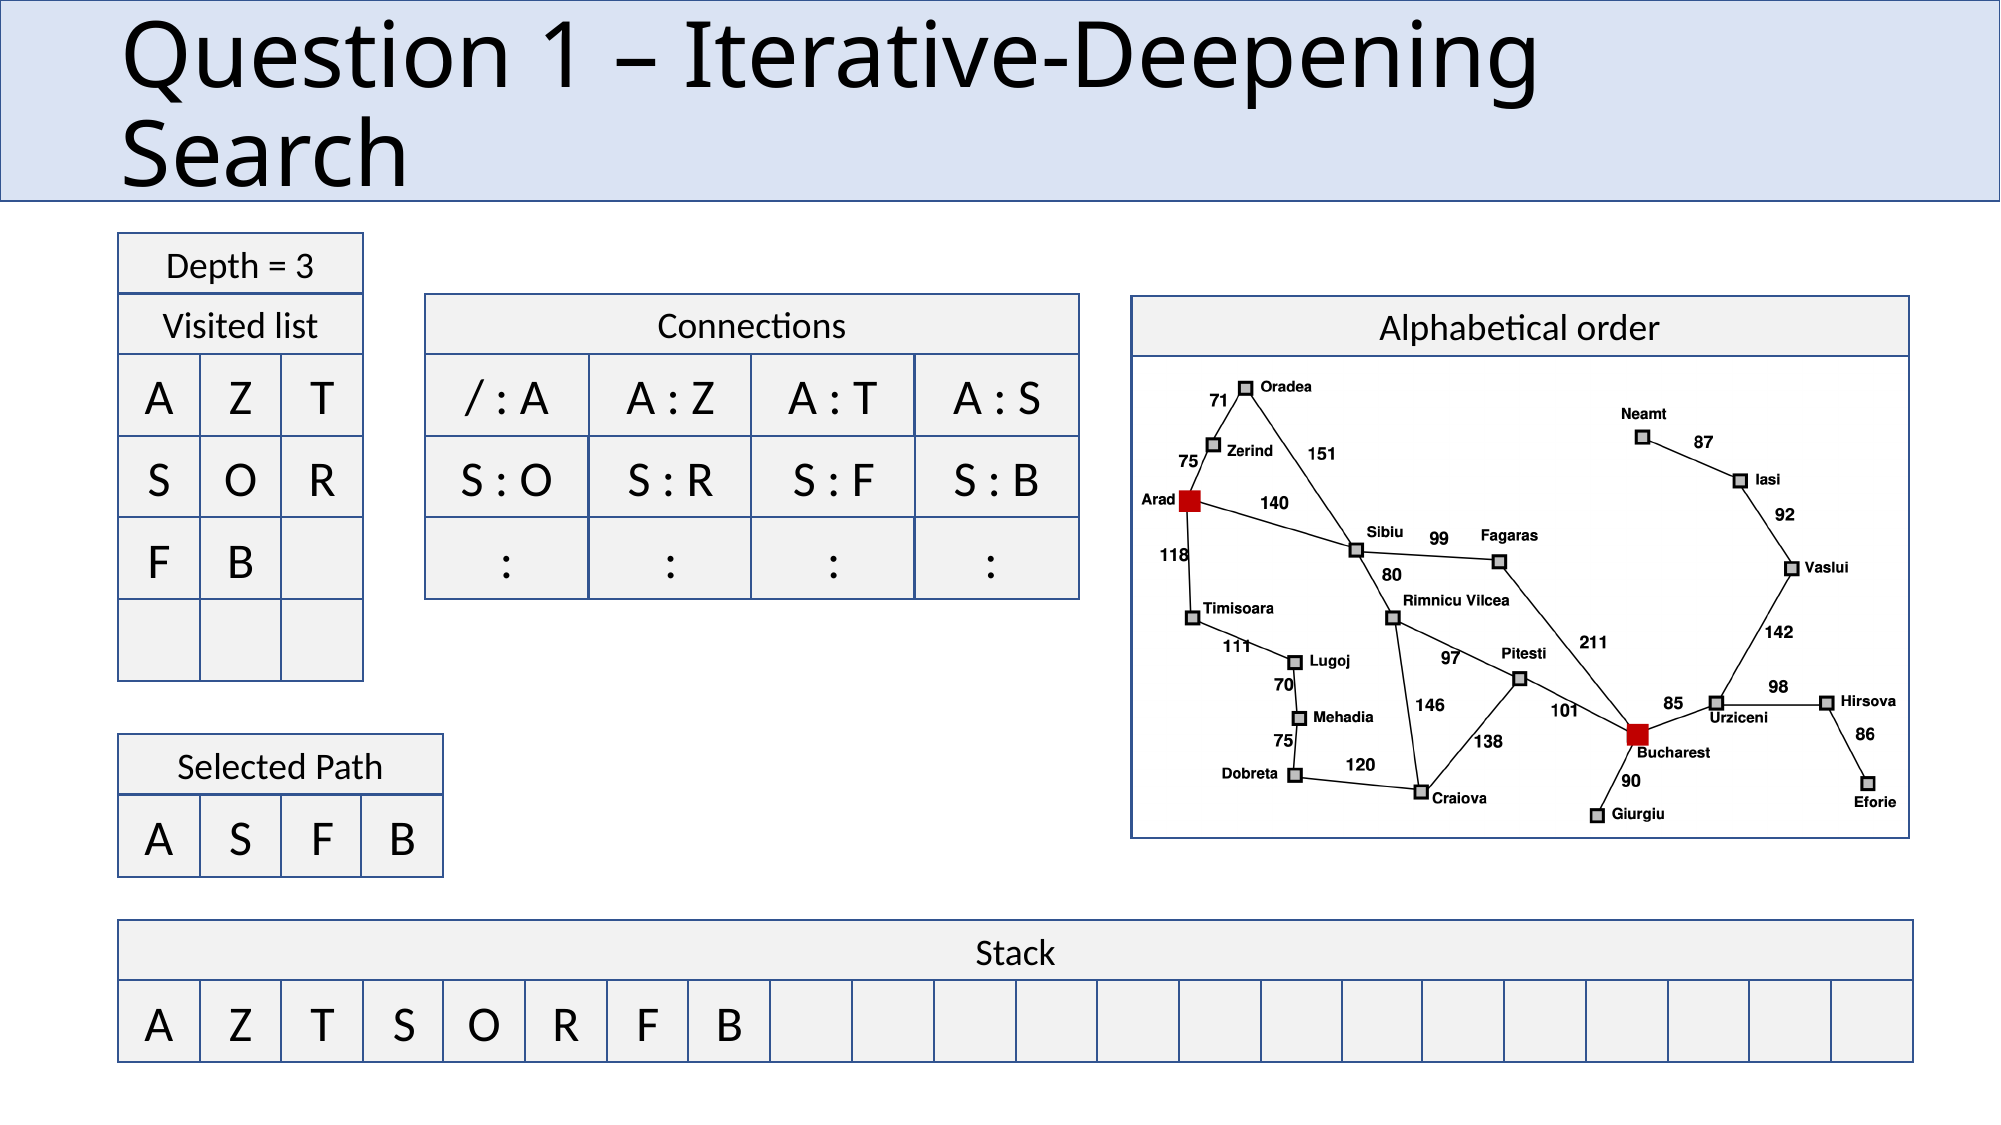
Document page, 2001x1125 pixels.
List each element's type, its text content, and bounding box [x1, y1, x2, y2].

text_box R [524, 981, 606, 1063]
text_box [1130, 355, 1910, 839]
text_box [1015, 981, 1096, 1063]
text_box Selected Path [117, 733, 444, 795]
text_box Depth = 3 [117, 232, 364, 295]
text_box T [280, 981, 362, 1063]
text_box S [362, 981, 442, 1063]
text_box S [117, 435, 199, 516]
text_box [1626, 723, 1650, 747]
text_box S [199, 795, 280, 878]
text_box [1421, 981, 1503, 1063]
text_box [1096, 981, 1178, 1063]
text_box [1178, 981, 1260, 1063]
text_box [199, 598, 280, 682]
text_box [117, 598, 199, 682]
text_box R [280, 435, 364, 516]
text_box : [424, 516, 588, 600]
text_box [769, 981, 851, 1063]
text_box [1341, 981, 1421, 1063]
text_box F [117, 516, 199, 598]
text_box : [588, 516, 750, 600]
text_box / : A [424, 353, 588, 435]
text_box B [360, 795, 444, 878]
text_box S : F [750, 435, 914, 516]
text_box A [117, 981, 199, 1063]
text_box Z [199, 353, 280, 435]
text_box Stack [117, 919, 1914, 981]
text_box T [280, 353, 364, 435]
text_box [1667, 981, 1748, 1063]
text_box [1748, 981, 1830, 1063]
text_box F [280, 795, 360, 878]
text_box B [687, 981, 769, 1063]
text_box A [117, 795, 199, 878]
text_box [851, 981, 933, 1063]
text_box [1260, 981, 1341, 1063]
title Question 1 – Iterative-Deepening Search [105, 0, 1831, 217]
text_box Visited list [117, 295, 364, 353]
text_box F [606, 981, 687, 1063]
text_box A : S [914, 353, 1080, 435]
text_box [1585, 981, 1667, 1063]
text_box [280, 598, 364, 682]
text_box A : T [750, 353, 914, 435]
text_box : [913, 516, 1080, 600]
text_box [933, 981, 1015, 1063]
text_box S : B [914, 435, 1080, 516]
text_box : [750, 516, 913, 600]
text_box Z [199, 981, 280, 1063]
text_box [1831, 0, 2000, 202]
text_box [1503, 981, 1585, 1063]
text_box B [199, 516, 280, 598]
text_box [1830, 981, 1914, 1063]
text_box S : O [424, 435, 588, 516]
text_box O [442, 981, 524, 1063]
text_box O [199, 435, 280, 516]
text_box Connections [424, 293, 1080, 353]
text_box [1178, 489, 1202, 513]
text_box Alphabetical order [1130, 295, 1910, 355]
text_box S : R [588, 435, 750, 516]
text_box A [117, 353, 199, 435]
text_box [0, 0, 105, 202]
text_box [280, 516, 364, 598]
text_box A : Z [588, 353, 750, 435]
